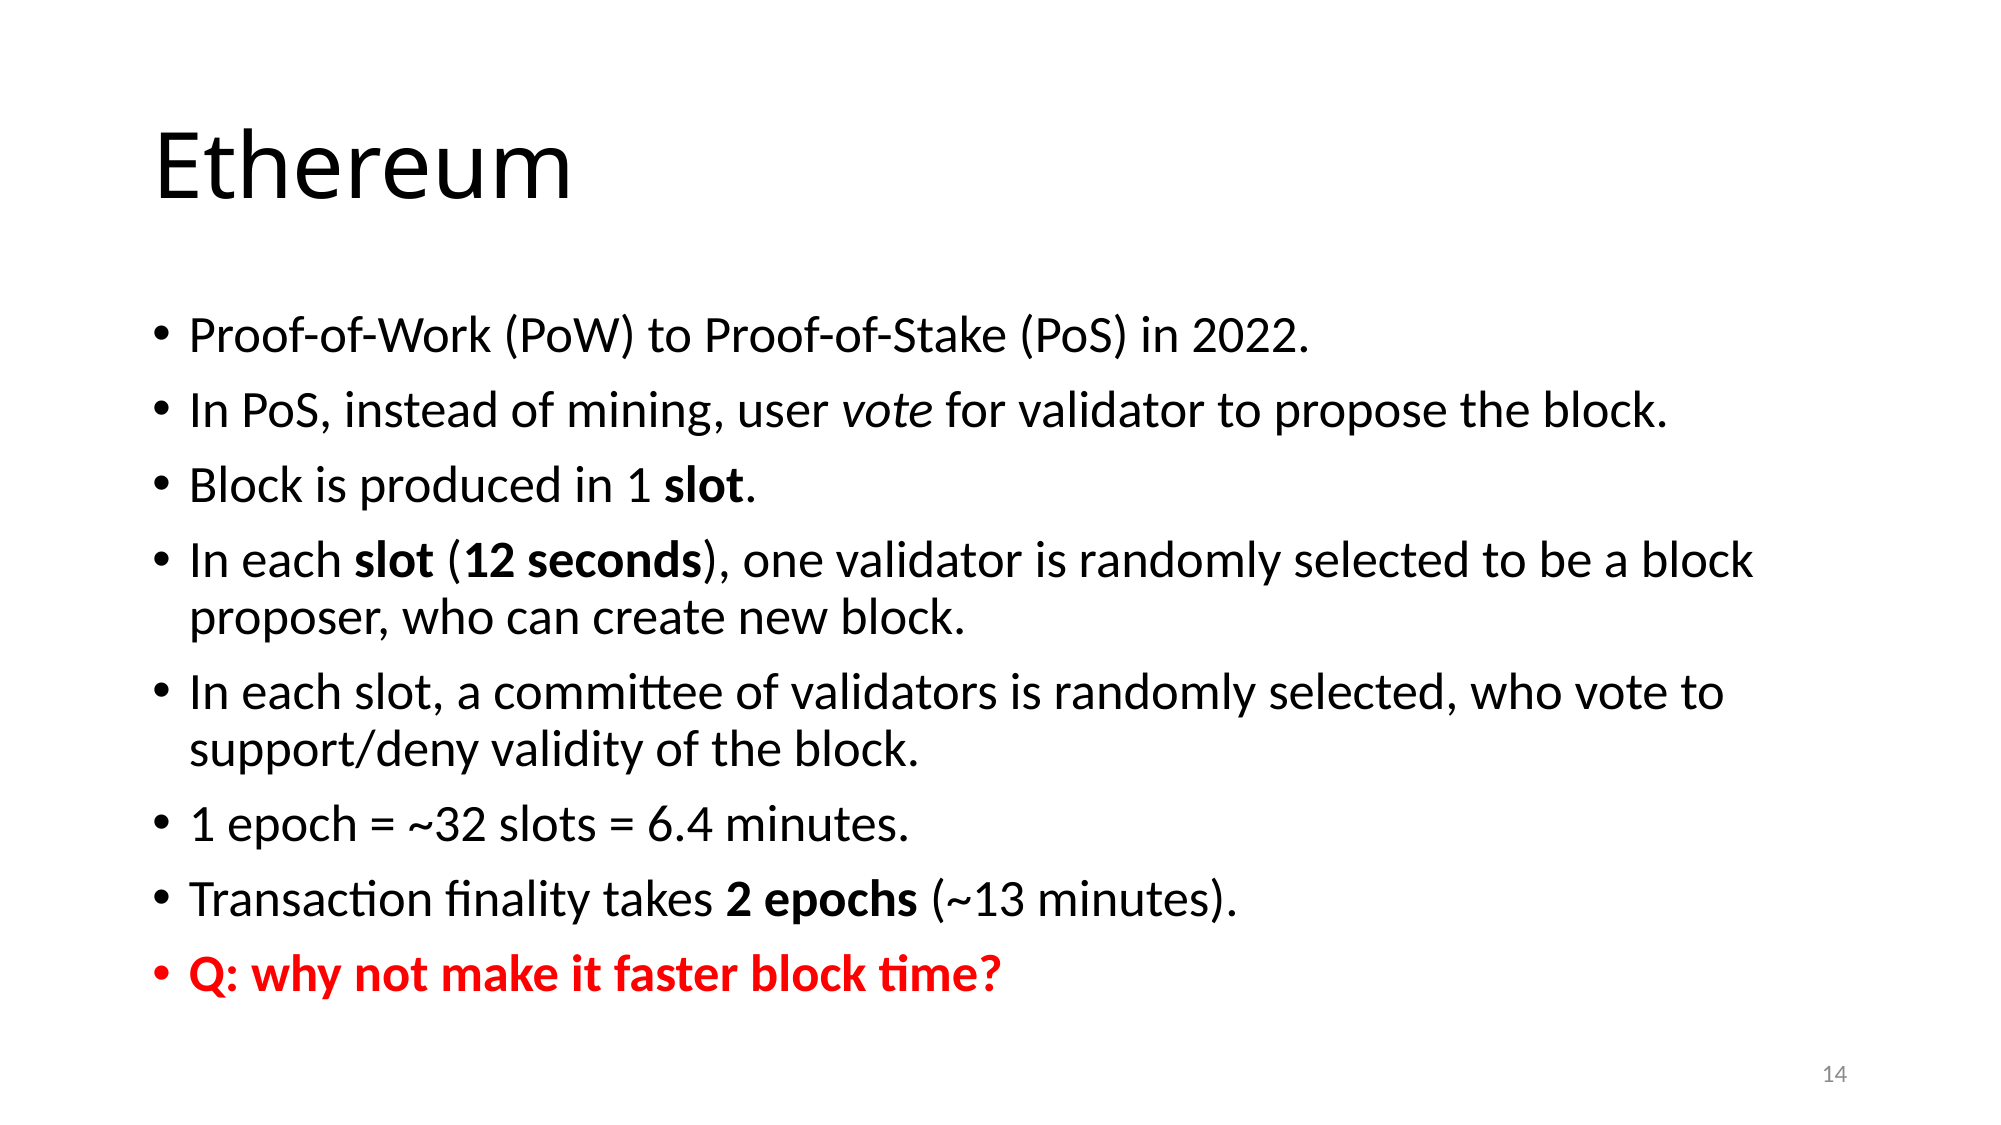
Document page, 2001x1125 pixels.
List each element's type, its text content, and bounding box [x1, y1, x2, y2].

title Ethereum [137, 59, 1863, 278]
slide_number 14 [1412, 1042, 1863, 1103]
list Proof-of-Work (PoW) to Proof-of-Stake (PoS) in 2022. In PoS, instead of mining, user vote for validator to propose the block. Block is produced in 1 slot. In each slot (12 seconds), one validator is randomly selected to be a block proposer, who can create new block. In each slot, a committee of validators is randomly selected, who vote to support/deny validity of the block. 1 epoch = ~32 slots = 6.4 minutes. Transaction finality takes 2 epochs (~13 minutes). Q: why not make it faster block time? [137, 299, 1863, 1014]
